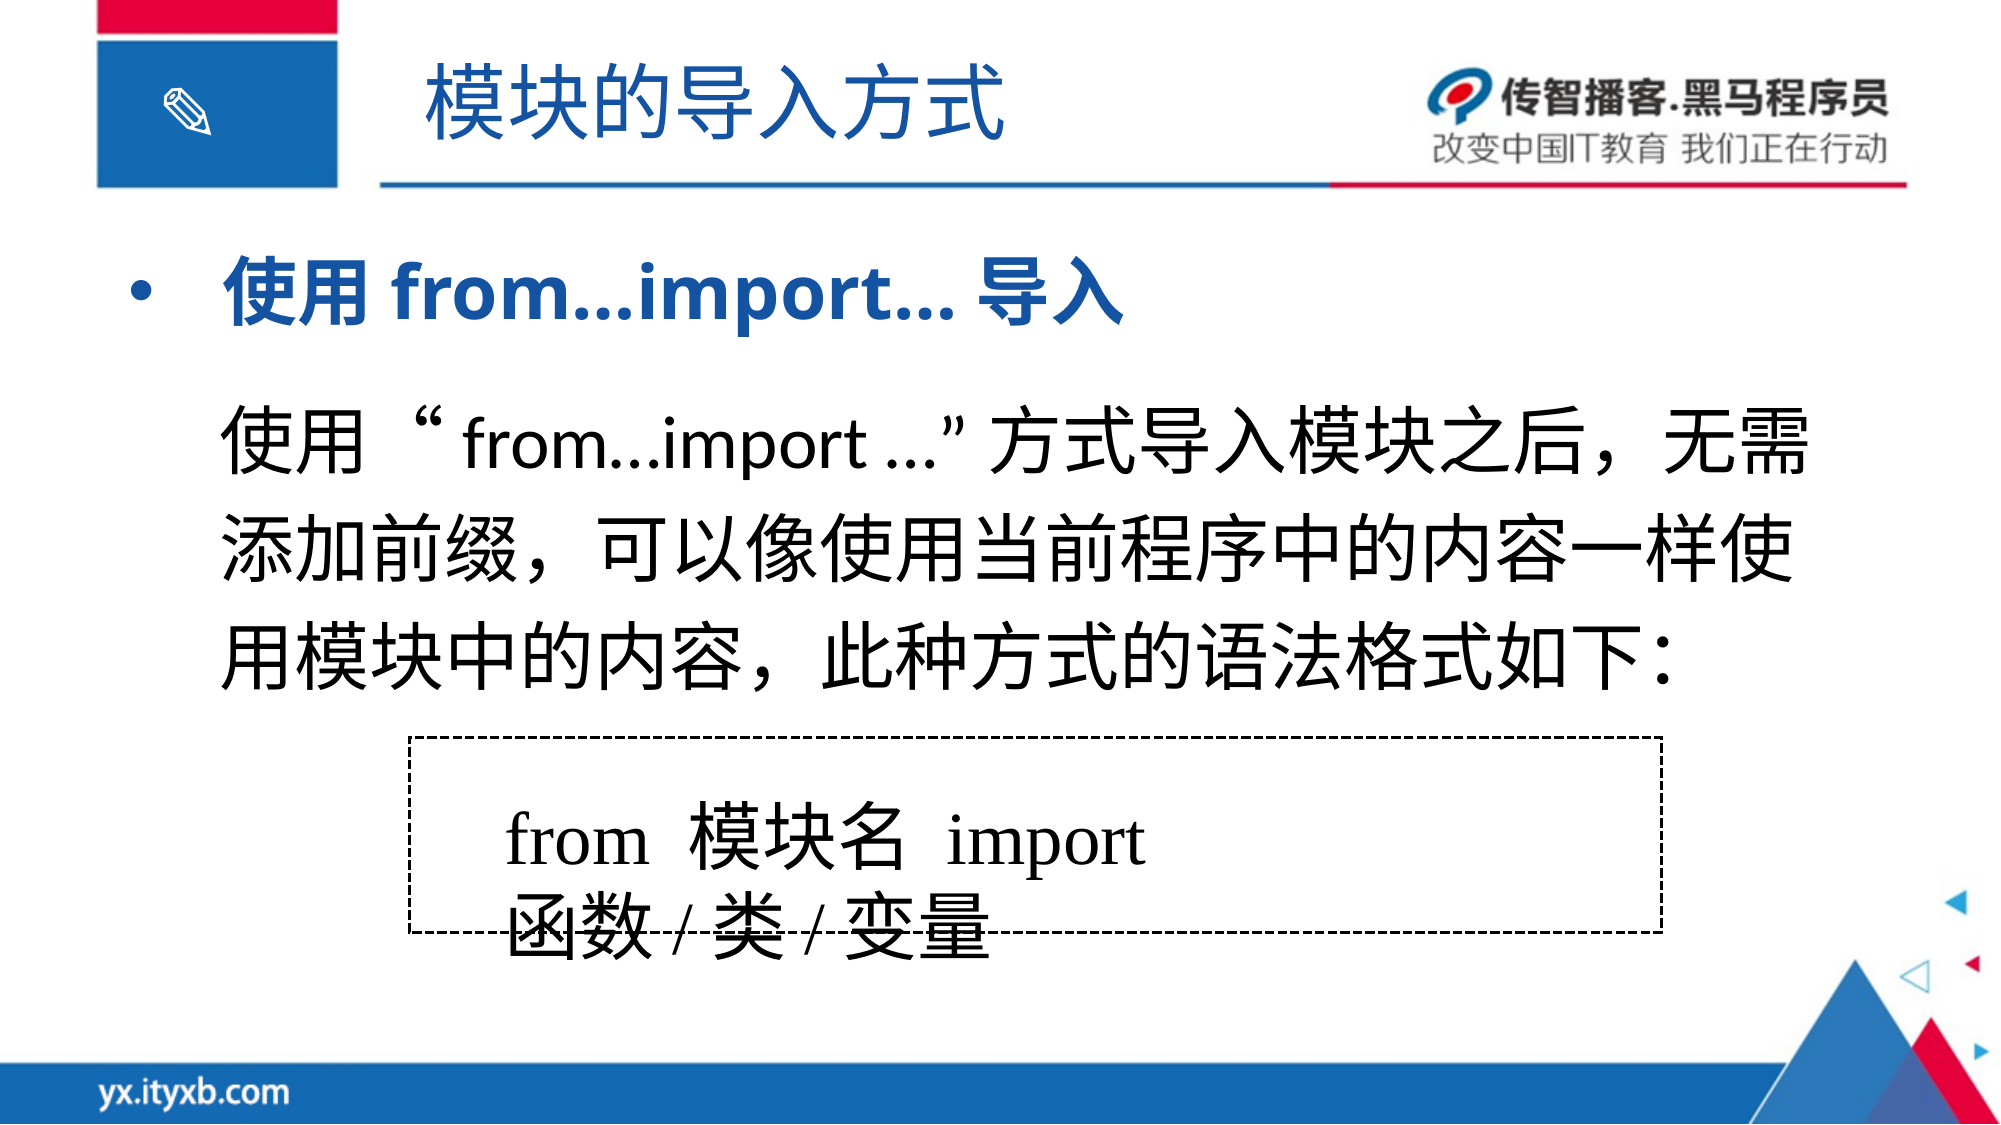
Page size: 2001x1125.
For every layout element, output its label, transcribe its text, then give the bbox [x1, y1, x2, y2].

text_box 模块的导入方式 [409, 43, 1292, 158]
text_box [409, 737, 1662, 933]
text_box 使用from…import…导入 [113, 237, 1313, 342]
picture [0, 0, 2000, 1124]
text_box 使用“from…import …”方式导入模块之后，无需添加前缀，可以像使用当前程序中的内容一样使用模块中的内容，此种方式的语法格式如下： [204, 367, 1855, 707]
text_box from 模块名 import 函数/类/变量 [489, 781, 1581, 977]
